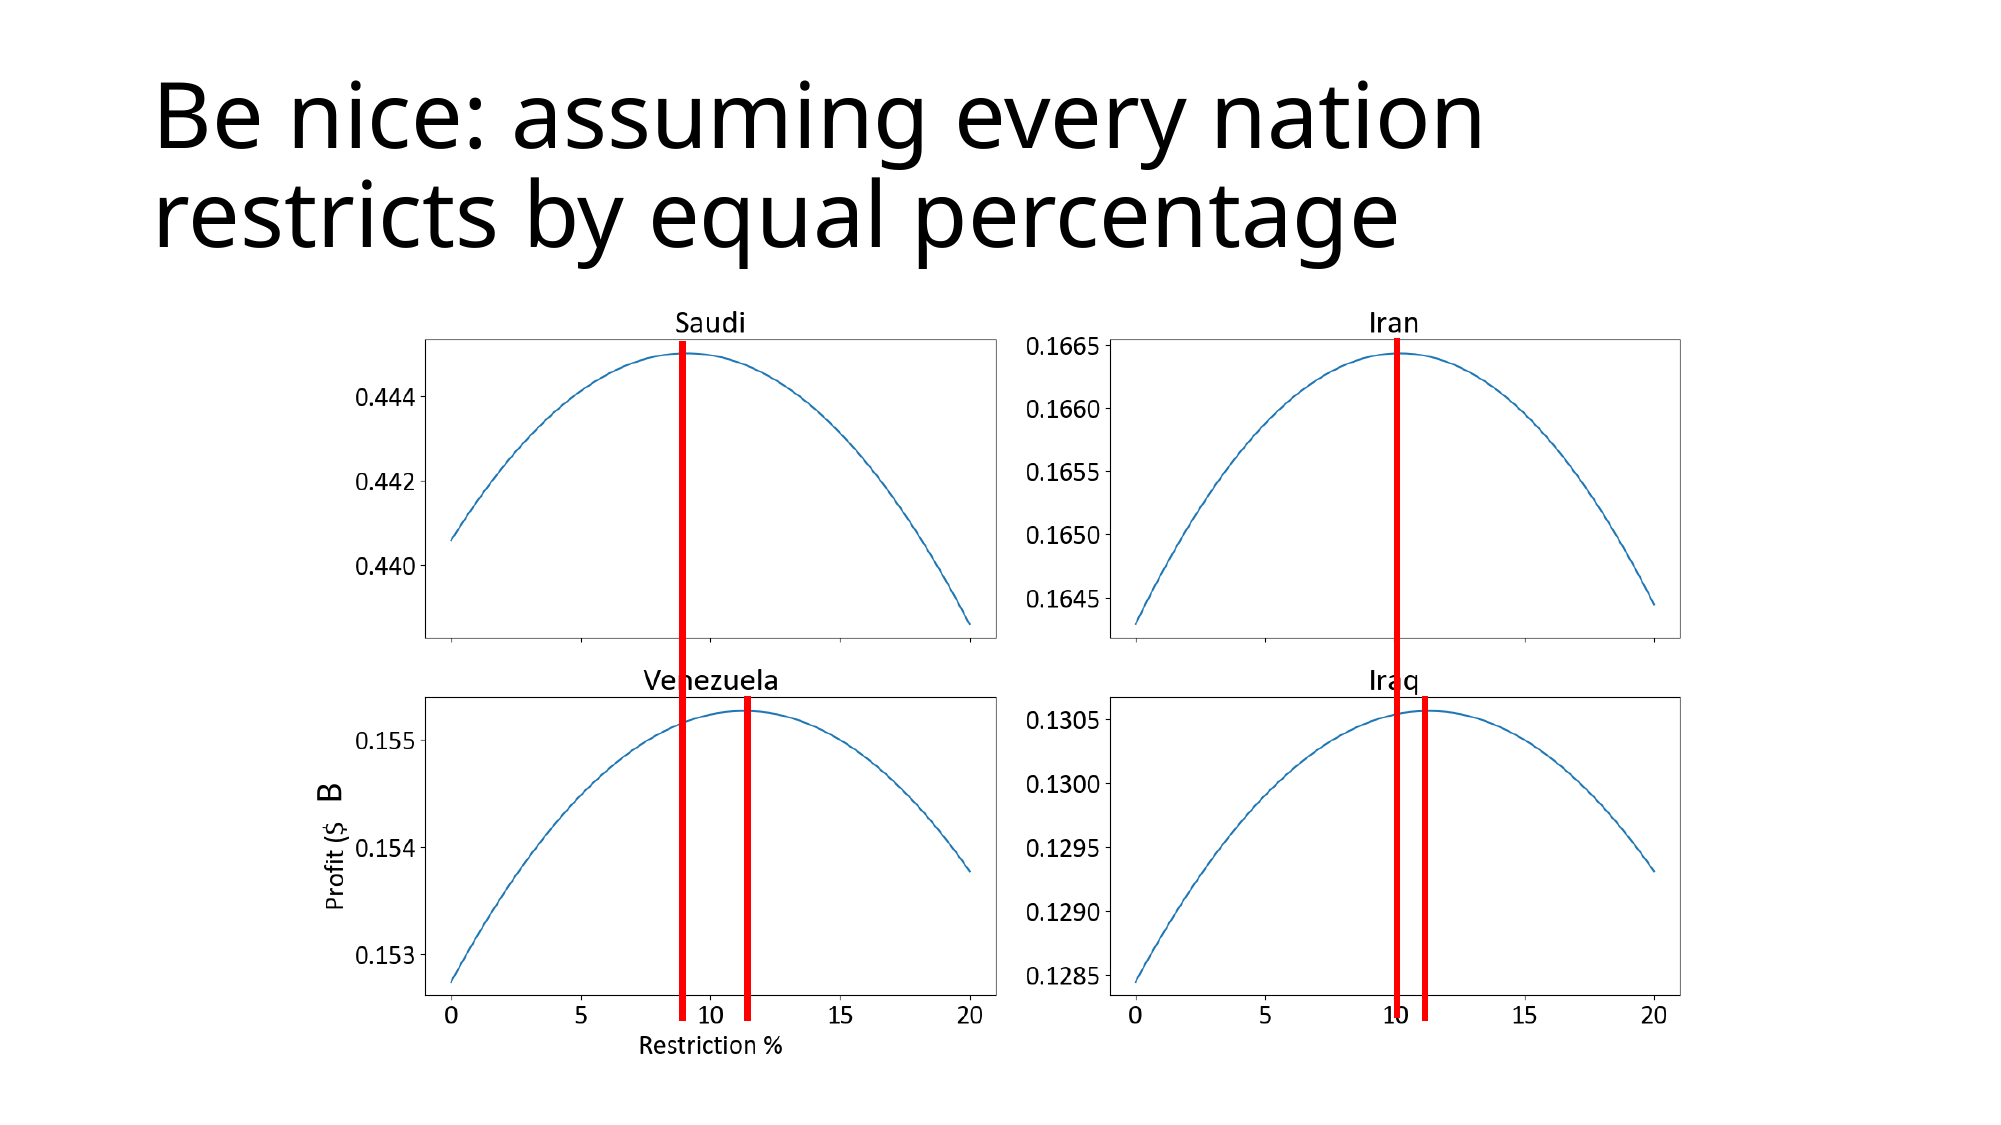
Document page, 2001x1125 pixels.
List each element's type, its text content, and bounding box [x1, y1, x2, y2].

picture [288, 277, 1712, 1079]
title Be nice: assuming every nation restricts by equal percentage [137, 59, 1863, 278]
